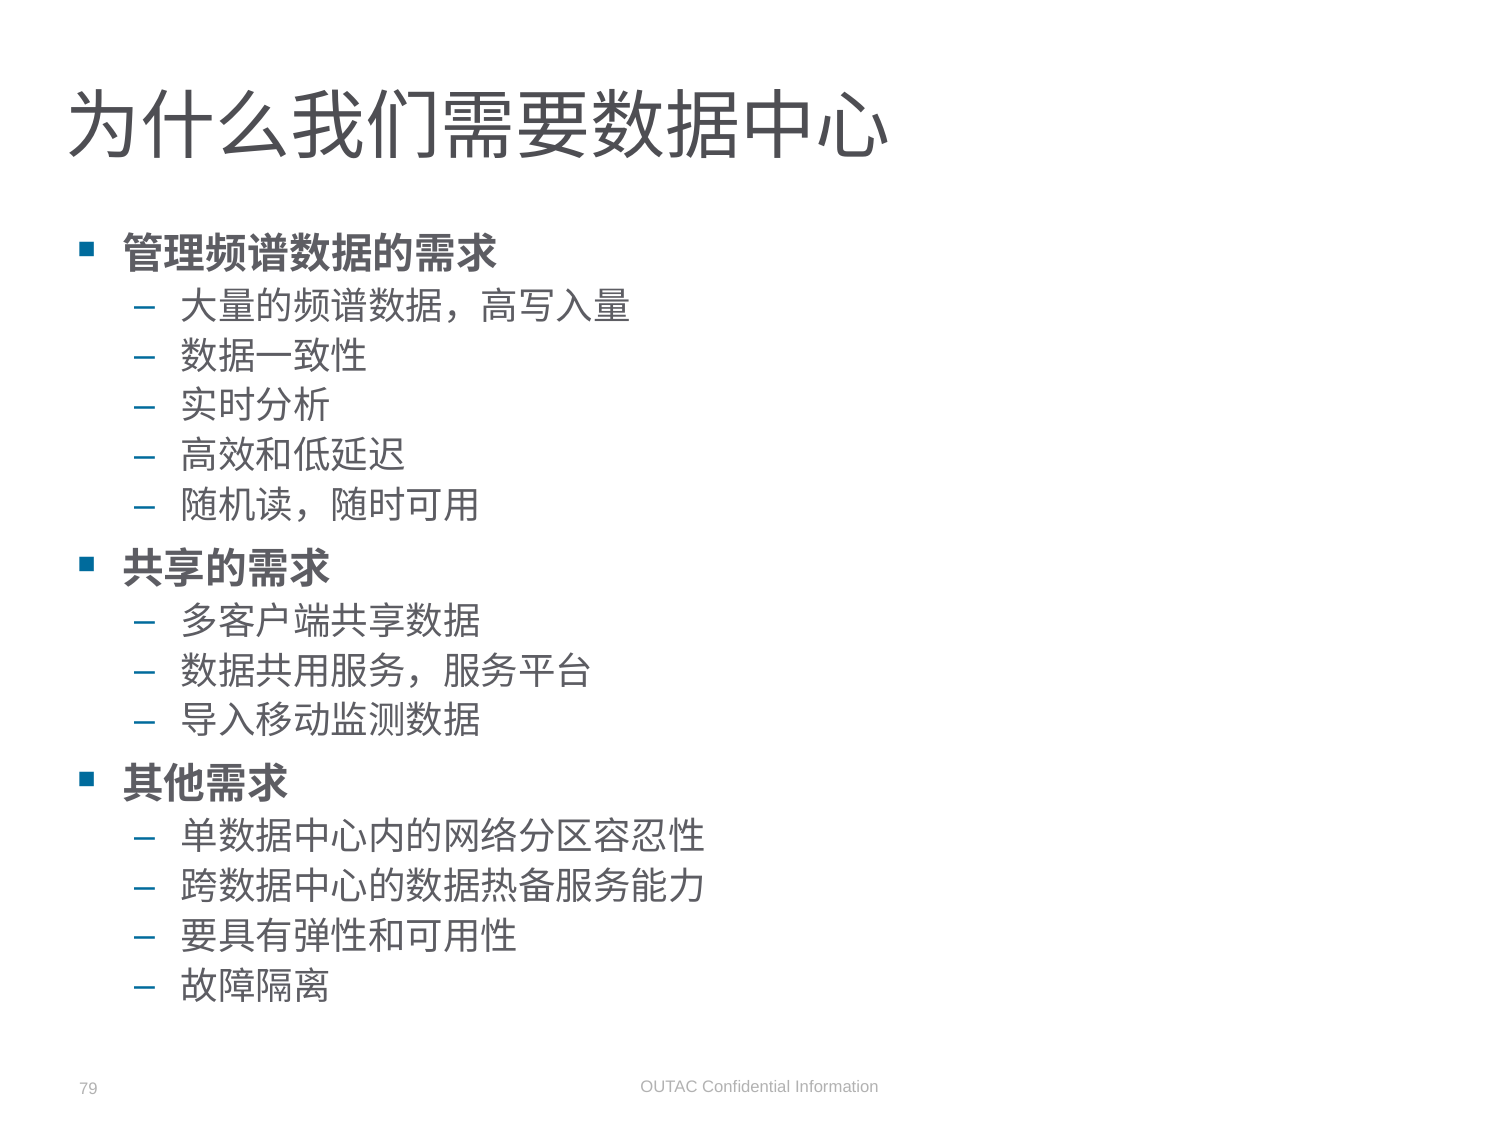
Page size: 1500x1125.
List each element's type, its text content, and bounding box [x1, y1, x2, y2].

slide_number 79 [64, 1070, 415, 1111]
list 管理频谱数据的需求 大量的频谱数据，高写入量 数据一致性 实时分析 高效和低延迟 随机读，随时可用 共享的需求 多客户端共享数据 数据共用服务，服务平台 导入移动监测数据 其他需求 单数据中心内的网络分区容忍性 跨数据中心的数据热备服务能力 要具有弹性和可用性 故障隔离 [62, 224, 1438, 1076]
title 为什么我们需要数据中心 [50, 24, 1450, 175]
